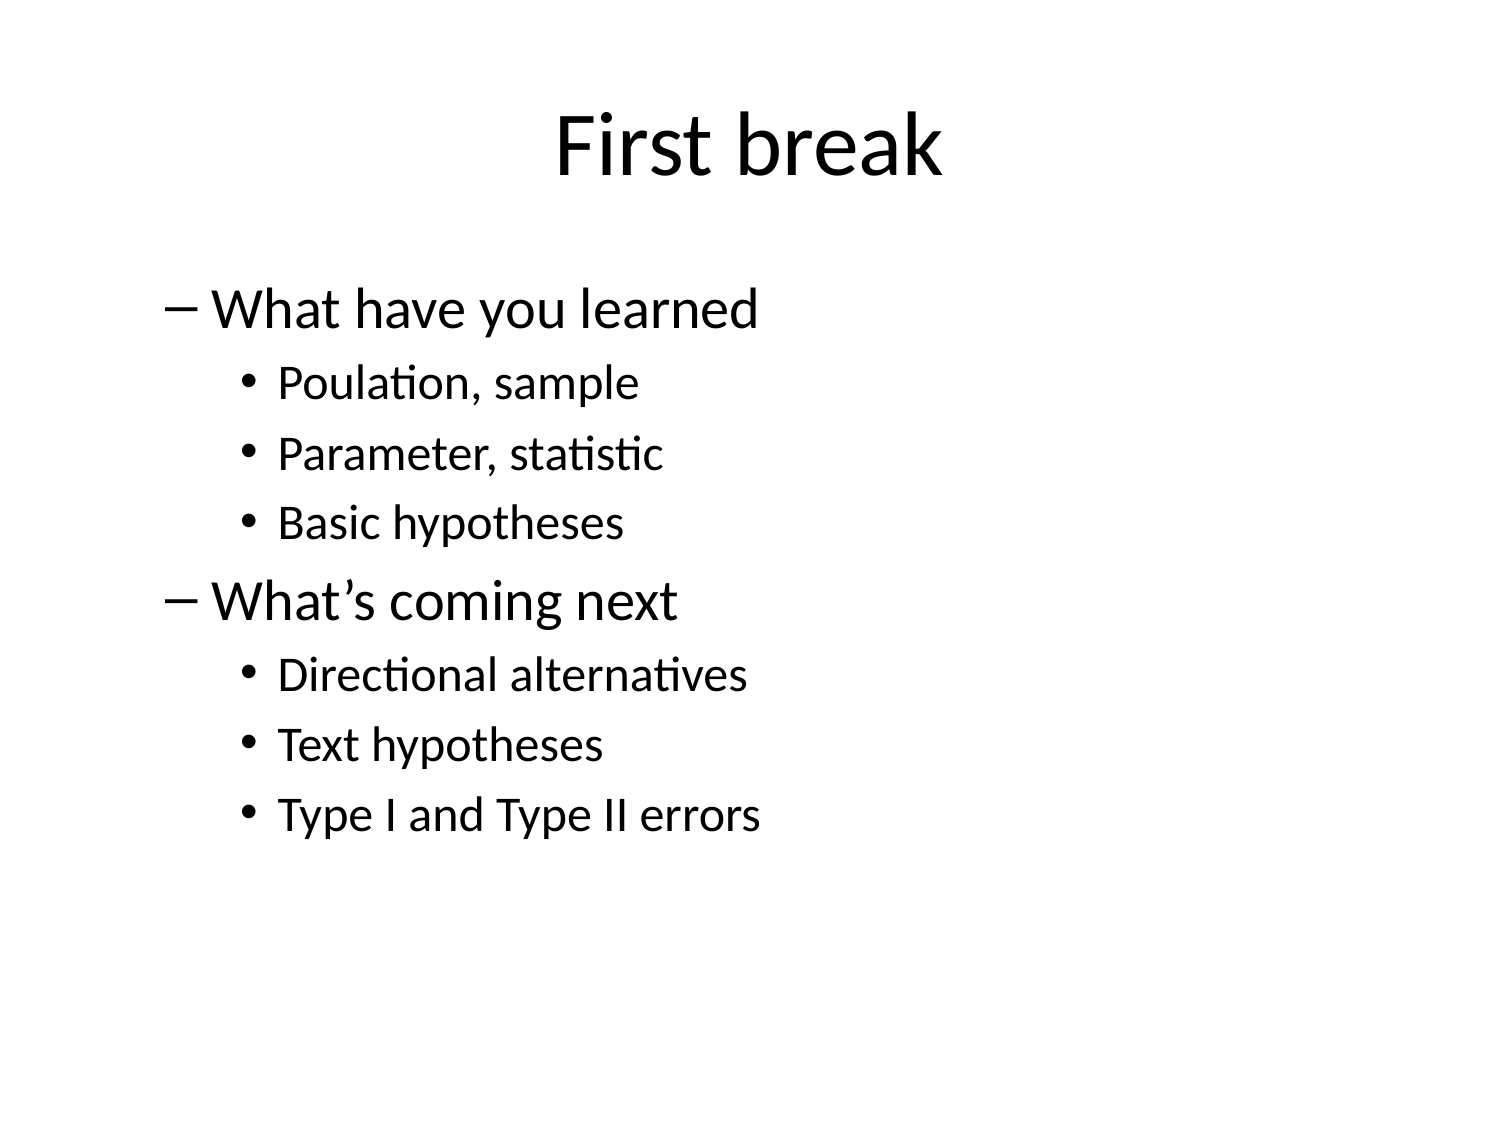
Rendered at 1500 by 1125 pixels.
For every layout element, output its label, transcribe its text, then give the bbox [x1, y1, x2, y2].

list What have you learned Poulation, sample Parameter, statistic Basic hypotheses What’s coming next Directional alternatives Text hypotheses Type I and Type II errors [75, 262, 1425, 1005]
title First break [75, 45, 1425, 233]
